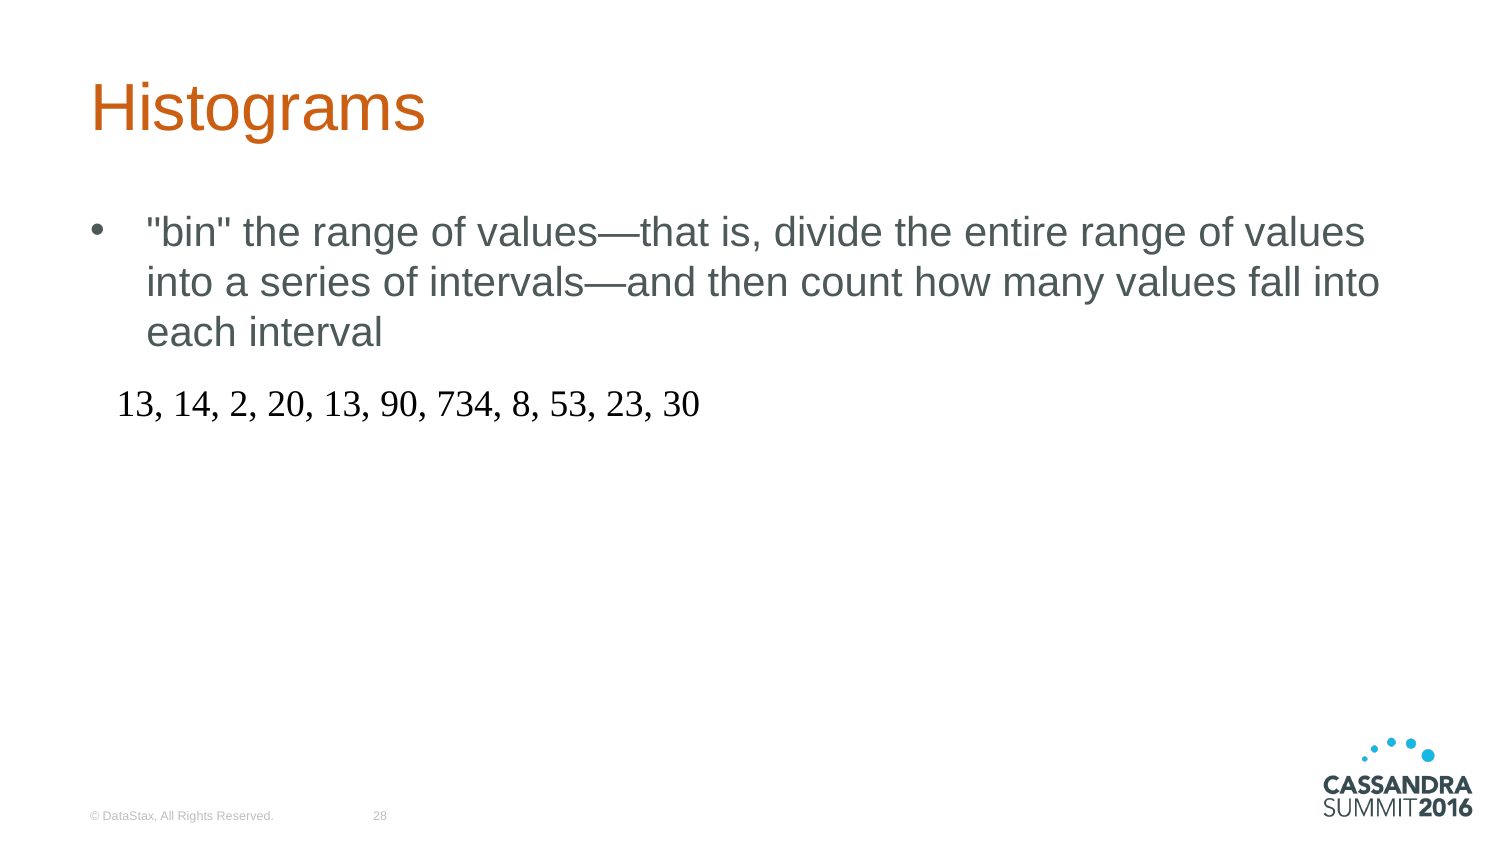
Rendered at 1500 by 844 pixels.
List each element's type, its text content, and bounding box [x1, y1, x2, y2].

slide_number 28 [346, 793, 414, 839]
text_box 13, 14, 2, 20, 13, 90, 734, 8, 53, 23, 30 [101, 371, 716, 432]
title Histograms [75, 33, 1425, 175]
footer © DataStax, All Rights Reserved. [75, 793, 337, 839]
list "bin" the range of values—that is, divide the entire range of values into a series of intervals—and then count how many values fall into each interval [75, 196, 1425, 722]
picture [1320, 734, 1475, 819]
